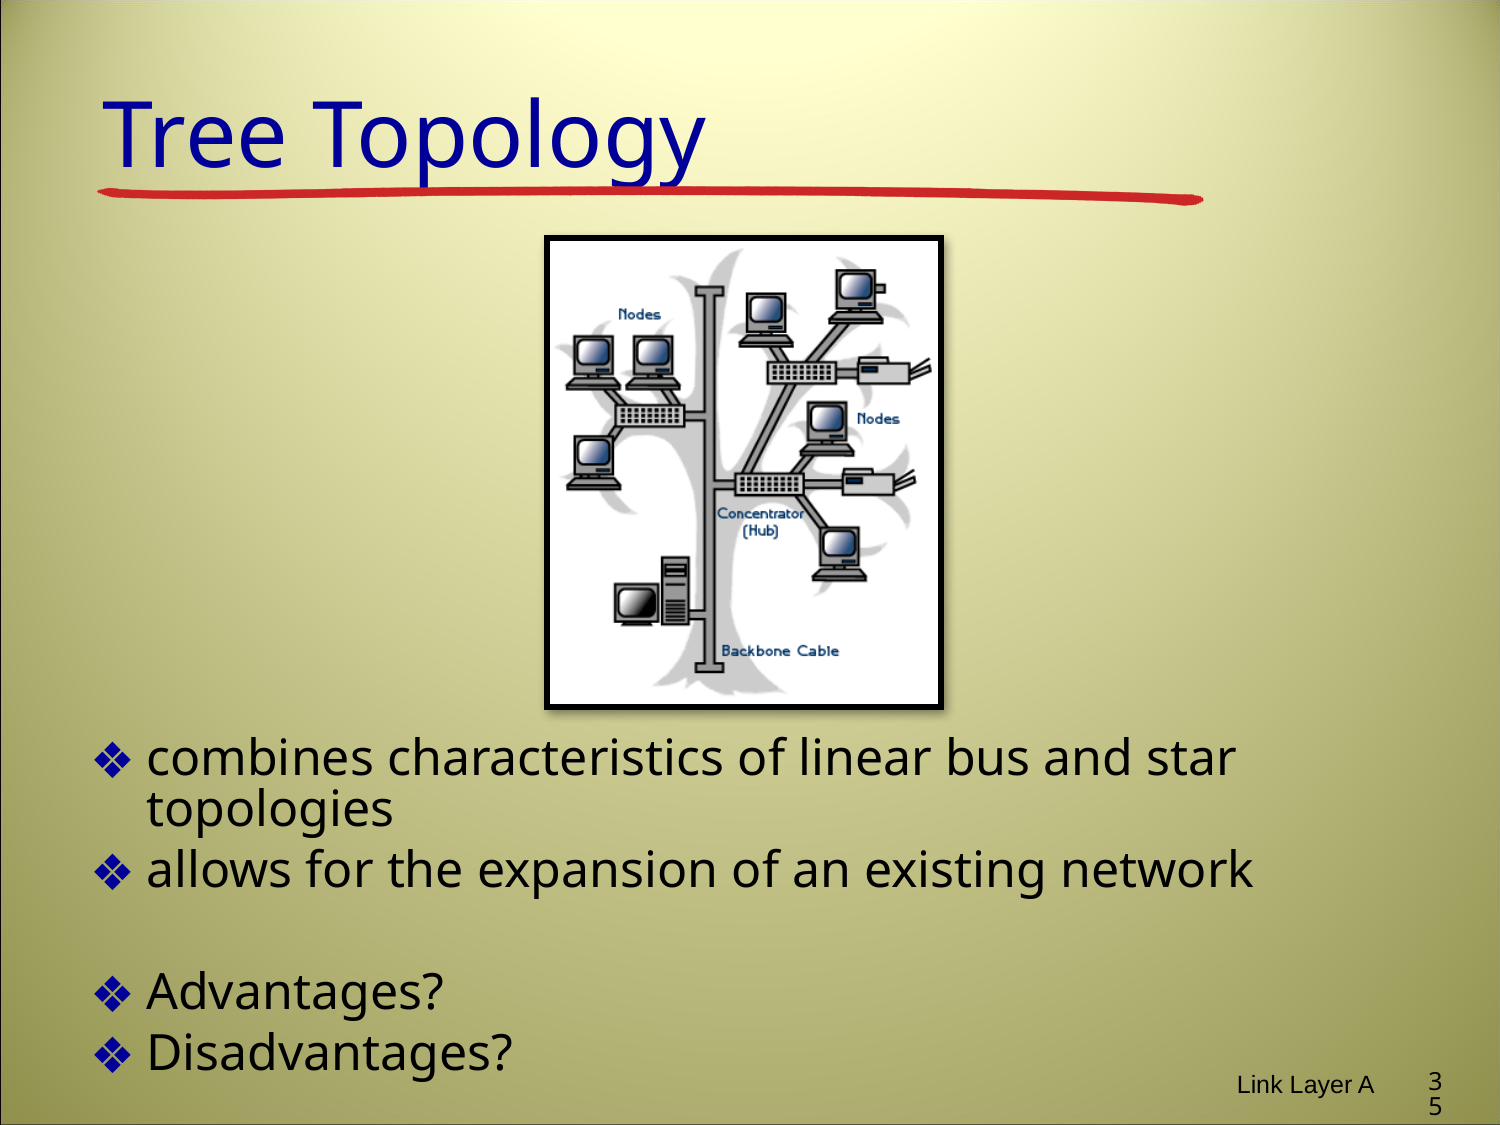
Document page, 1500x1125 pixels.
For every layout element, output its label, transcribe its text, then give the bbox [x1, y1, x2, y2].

title Tree Topology [87, 37, 1363, 225]
text_box [99, 224, 1450, 613]
text_box Link Layer A [914, 1060, 1390, 1108]
picture [0, 0, 1500, 1125]
list combines characteristics of linear bus and star topologies allows for the expansion of an existing network Advantages? Disadvantages? [75, 727, 1425, 1056]
